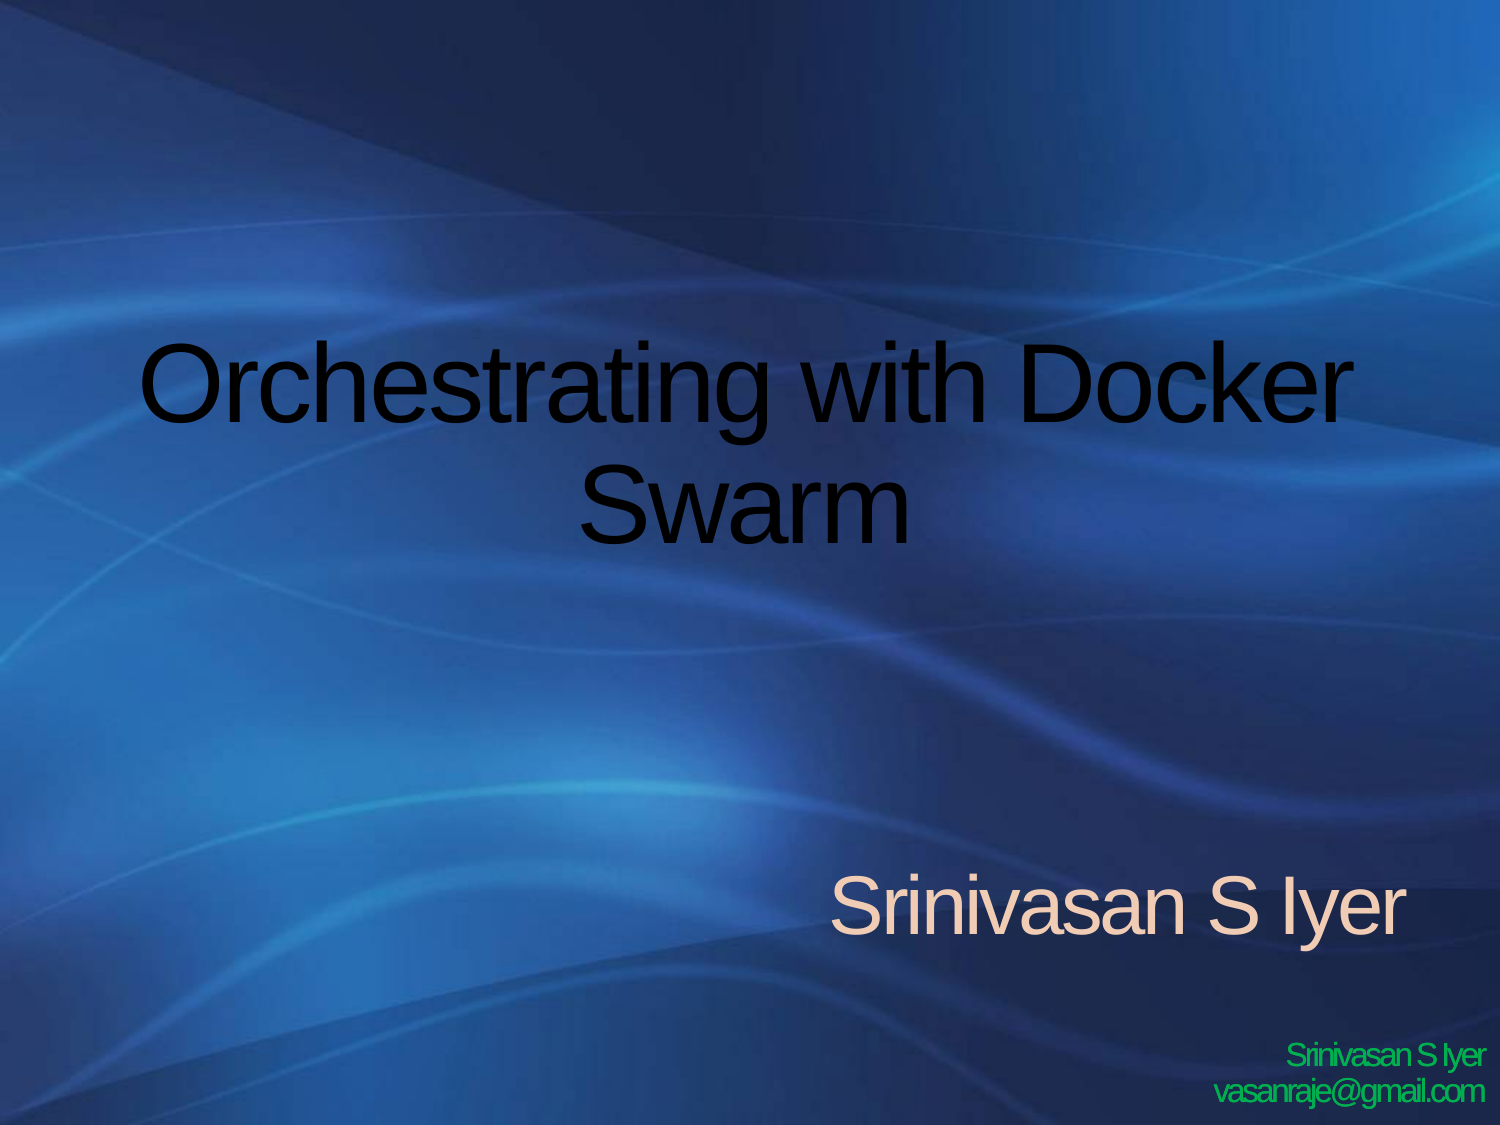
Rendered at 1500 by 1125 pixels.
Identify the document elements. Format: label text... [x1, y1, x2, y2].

picture [0, 0, 1500, 1125]
title Orchestrating with Docker Swarm [39, 324, 1452, 571]
text_box Srinivasan S Iyer [787, 862, 1450, 975]
